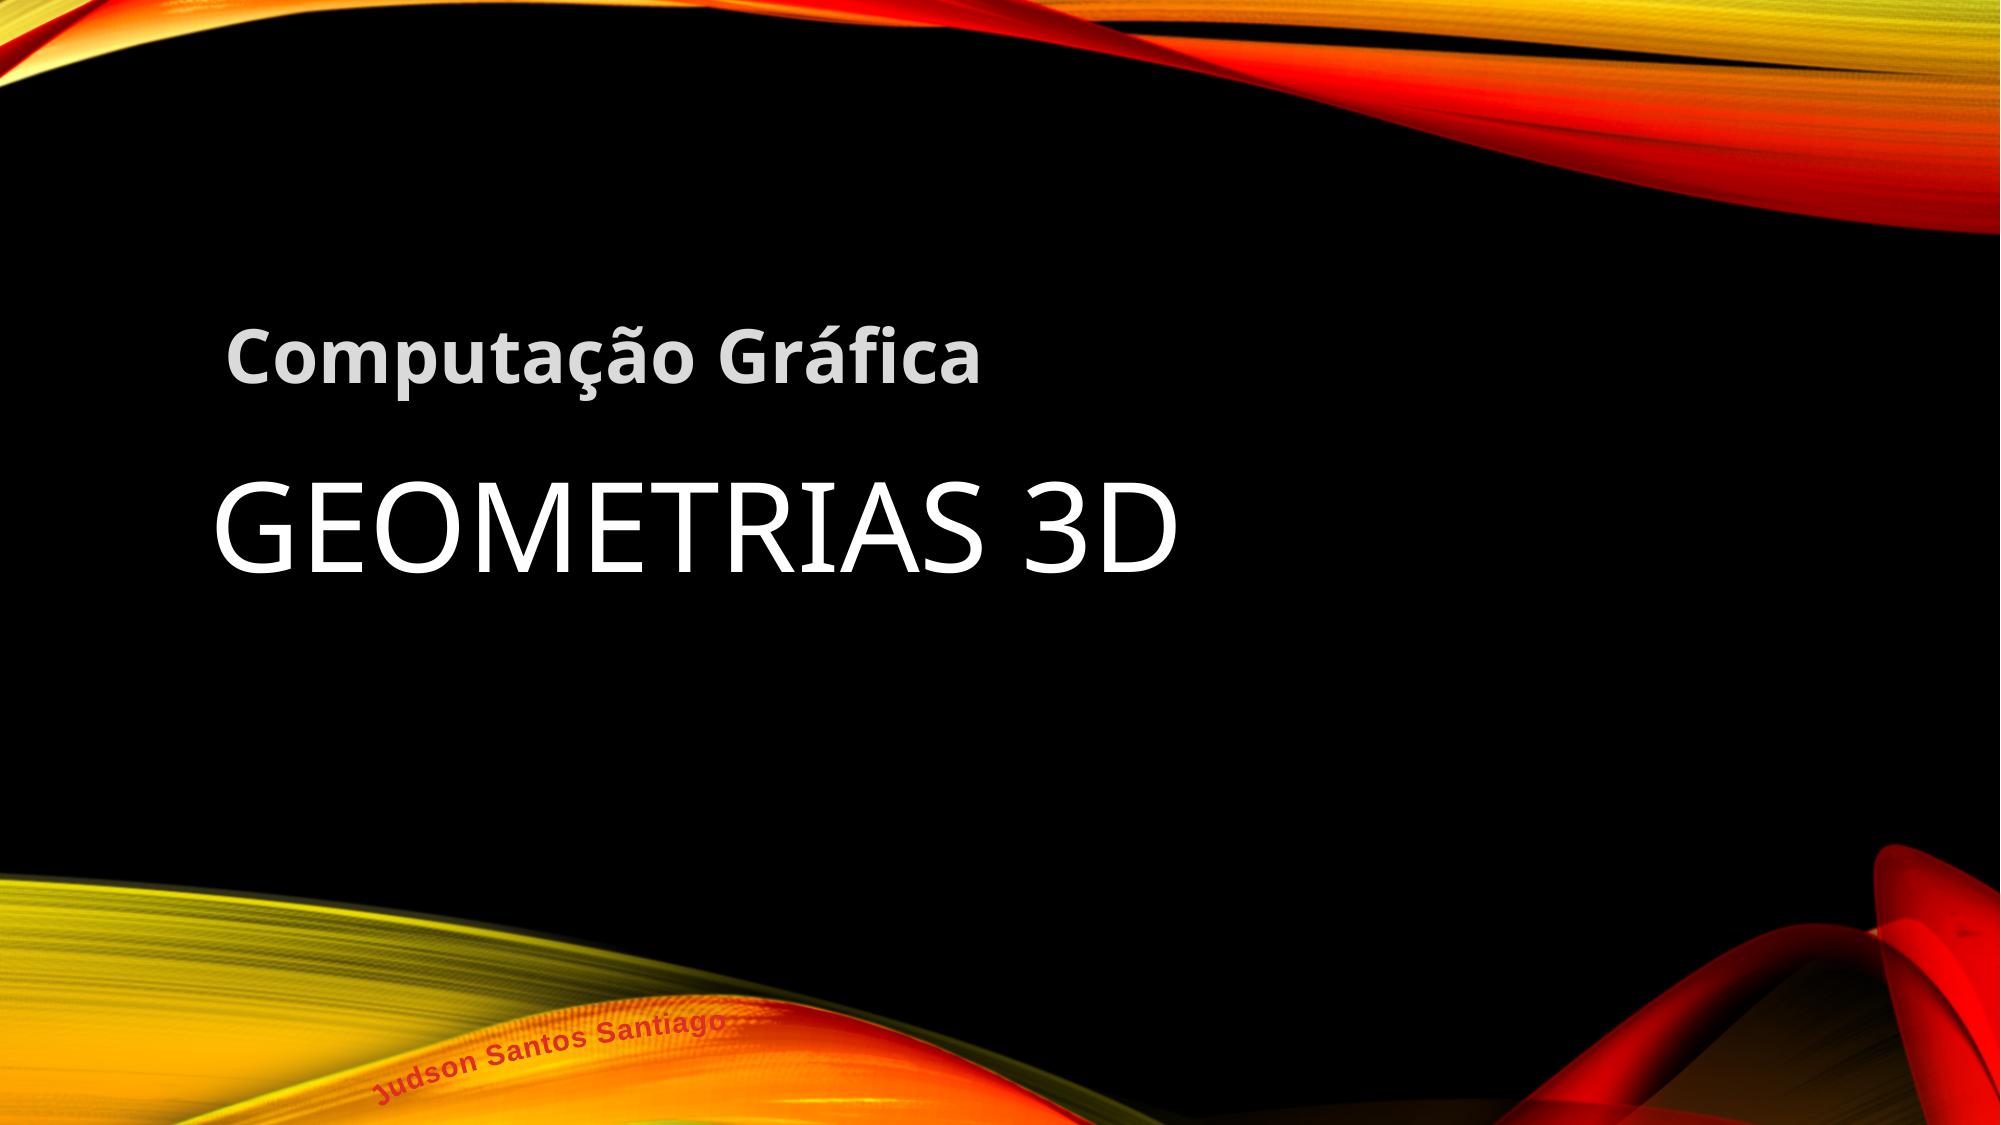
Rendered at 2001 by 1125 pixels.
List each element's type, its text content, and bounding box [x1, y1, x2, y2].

picture [0, 0, 2000, 237]
picture [0, 842, 2001, 1125]
title Geometrias 3D [194, 456, 1775, 818]
